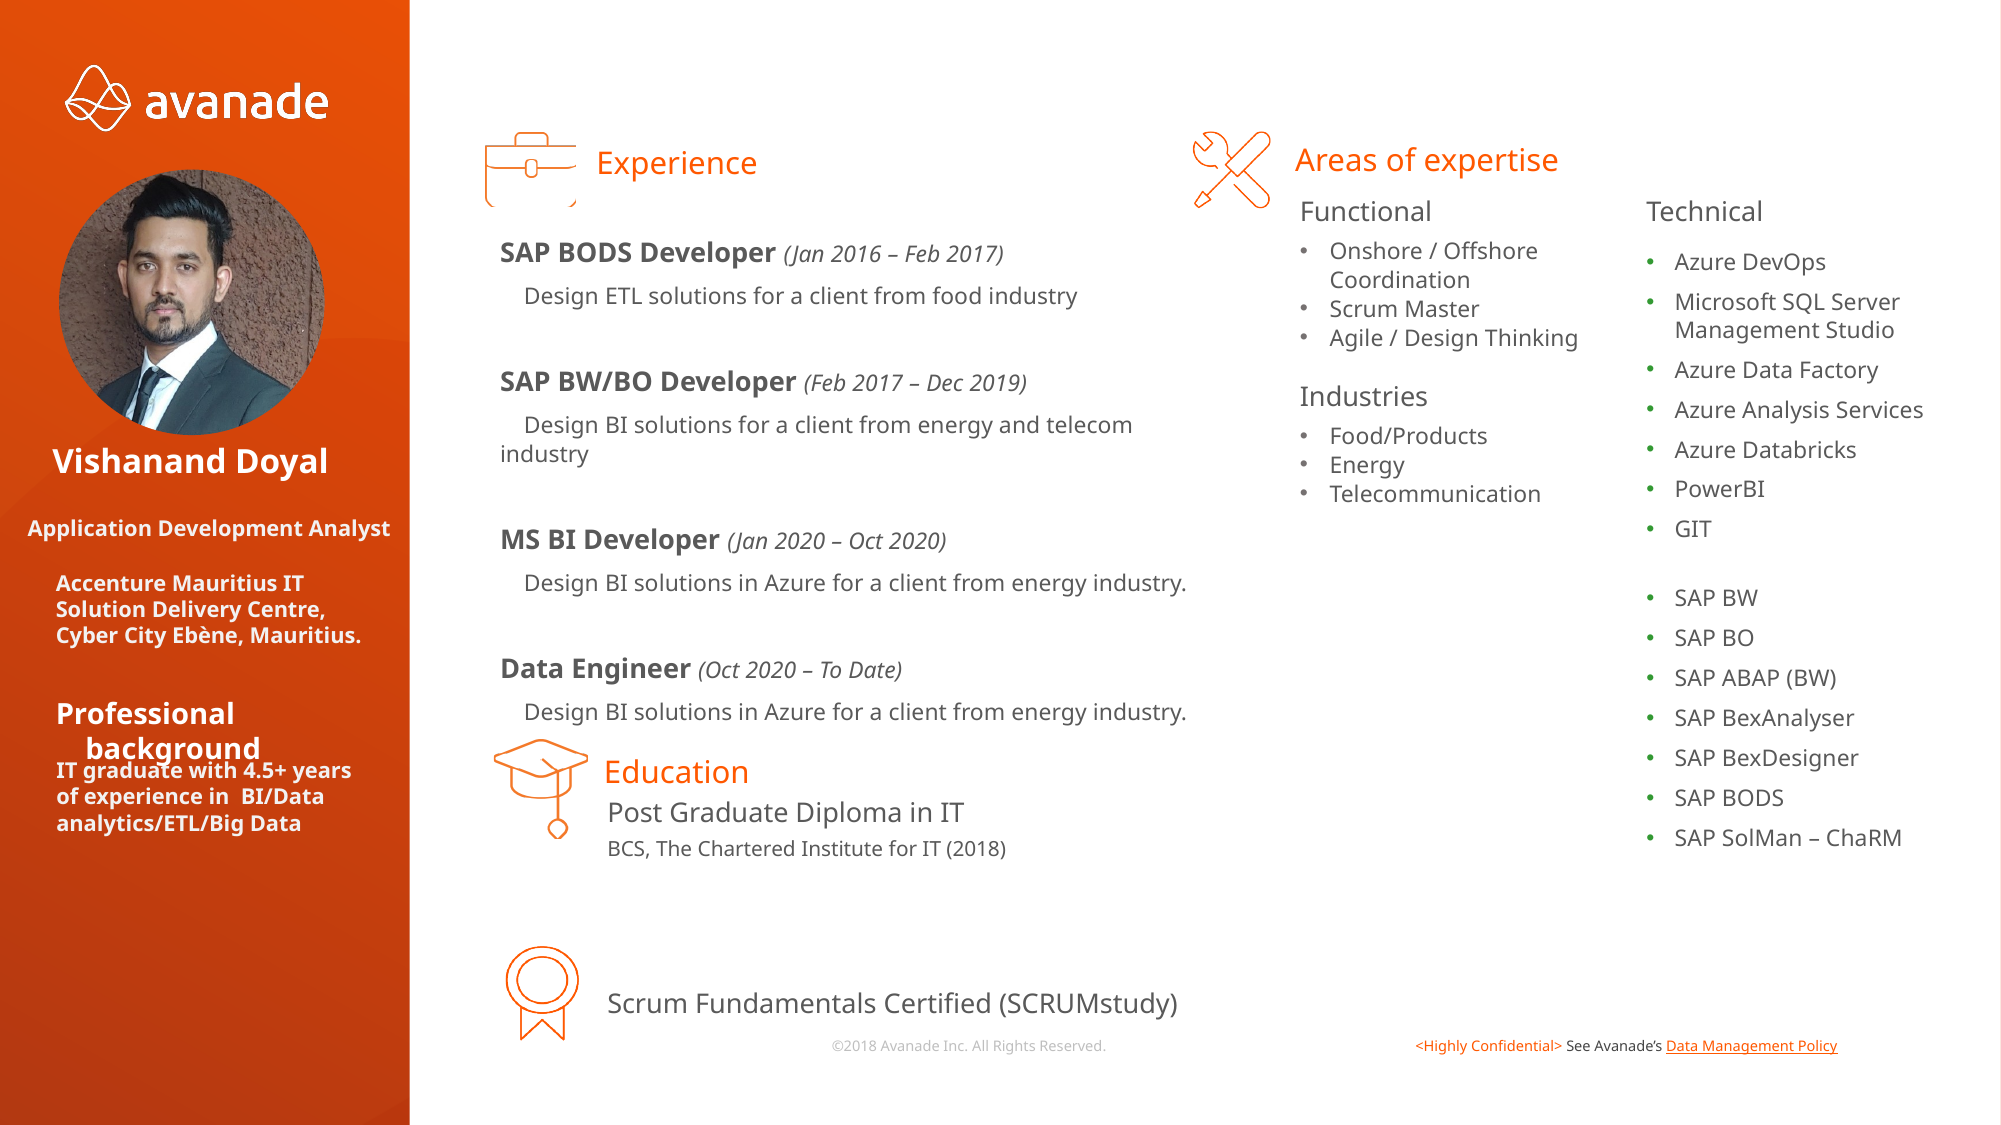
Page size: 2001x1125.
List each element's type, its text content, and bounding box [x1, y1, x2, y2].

text_box Functional Onshore / Offshore Coordination Scrum Master Agile / Design Thinking Industries Food/Products Energy Telecommunication [1293, 188, 1640, 740]
text_box IT graduate with 4.5+ years of experience in BI/Data analytics/ETL/Big Data [50, 773, 375, 1097]
text_box Technical Azure DevOps Microsoft SQL Server Management Studio Azure Data Factory Azure Analysis Services Azure Databricks PowerBI GIT SAP BW SAP BO SAP ABAP (BW) SAP BexAnalyser SAP BexDesigner SAP BODS SAP SolMan – ChaRM [1640, 188, 1938, 961]
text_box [485, 739, 1187, 1125]
text_box SAP BODS Developer (Jan 2016 – Feb 2017) Design ETL solutions for a client from food industry SAP BW/BO Developer (Feb 2017 – Dec 2019) Design BI solutions for a client from energy and telecom industry MS BI Developer (Jan 2020 – Oct 2020) Design BI solutions in Azure for a client from energy industry. Data Engineer (Oct 2020 – To Date) Design BI solutions in Azure for a client from energy industry. [485, 226, 1210, 866]
picture [0, 0, 409, 1125]
picture [485, 132, 576, 207]
text_box Application Development Analyst [12, 506, 406, 548]
picture [1182, 119, 1283, 220]
text_box Professional background [41, 688, 400, 773]
text_box Experience [581, 136, 1111, 189]
text_box Accenture Mauritius IT Solution Delivery Centre, Cyber City Ebène, Mauritius. [41, 562, 409, 656]
text_box Vishanand Doyal [41, 434, 405, 486]
text_box Areas of expertise [1283, 132, 1822, 185]
